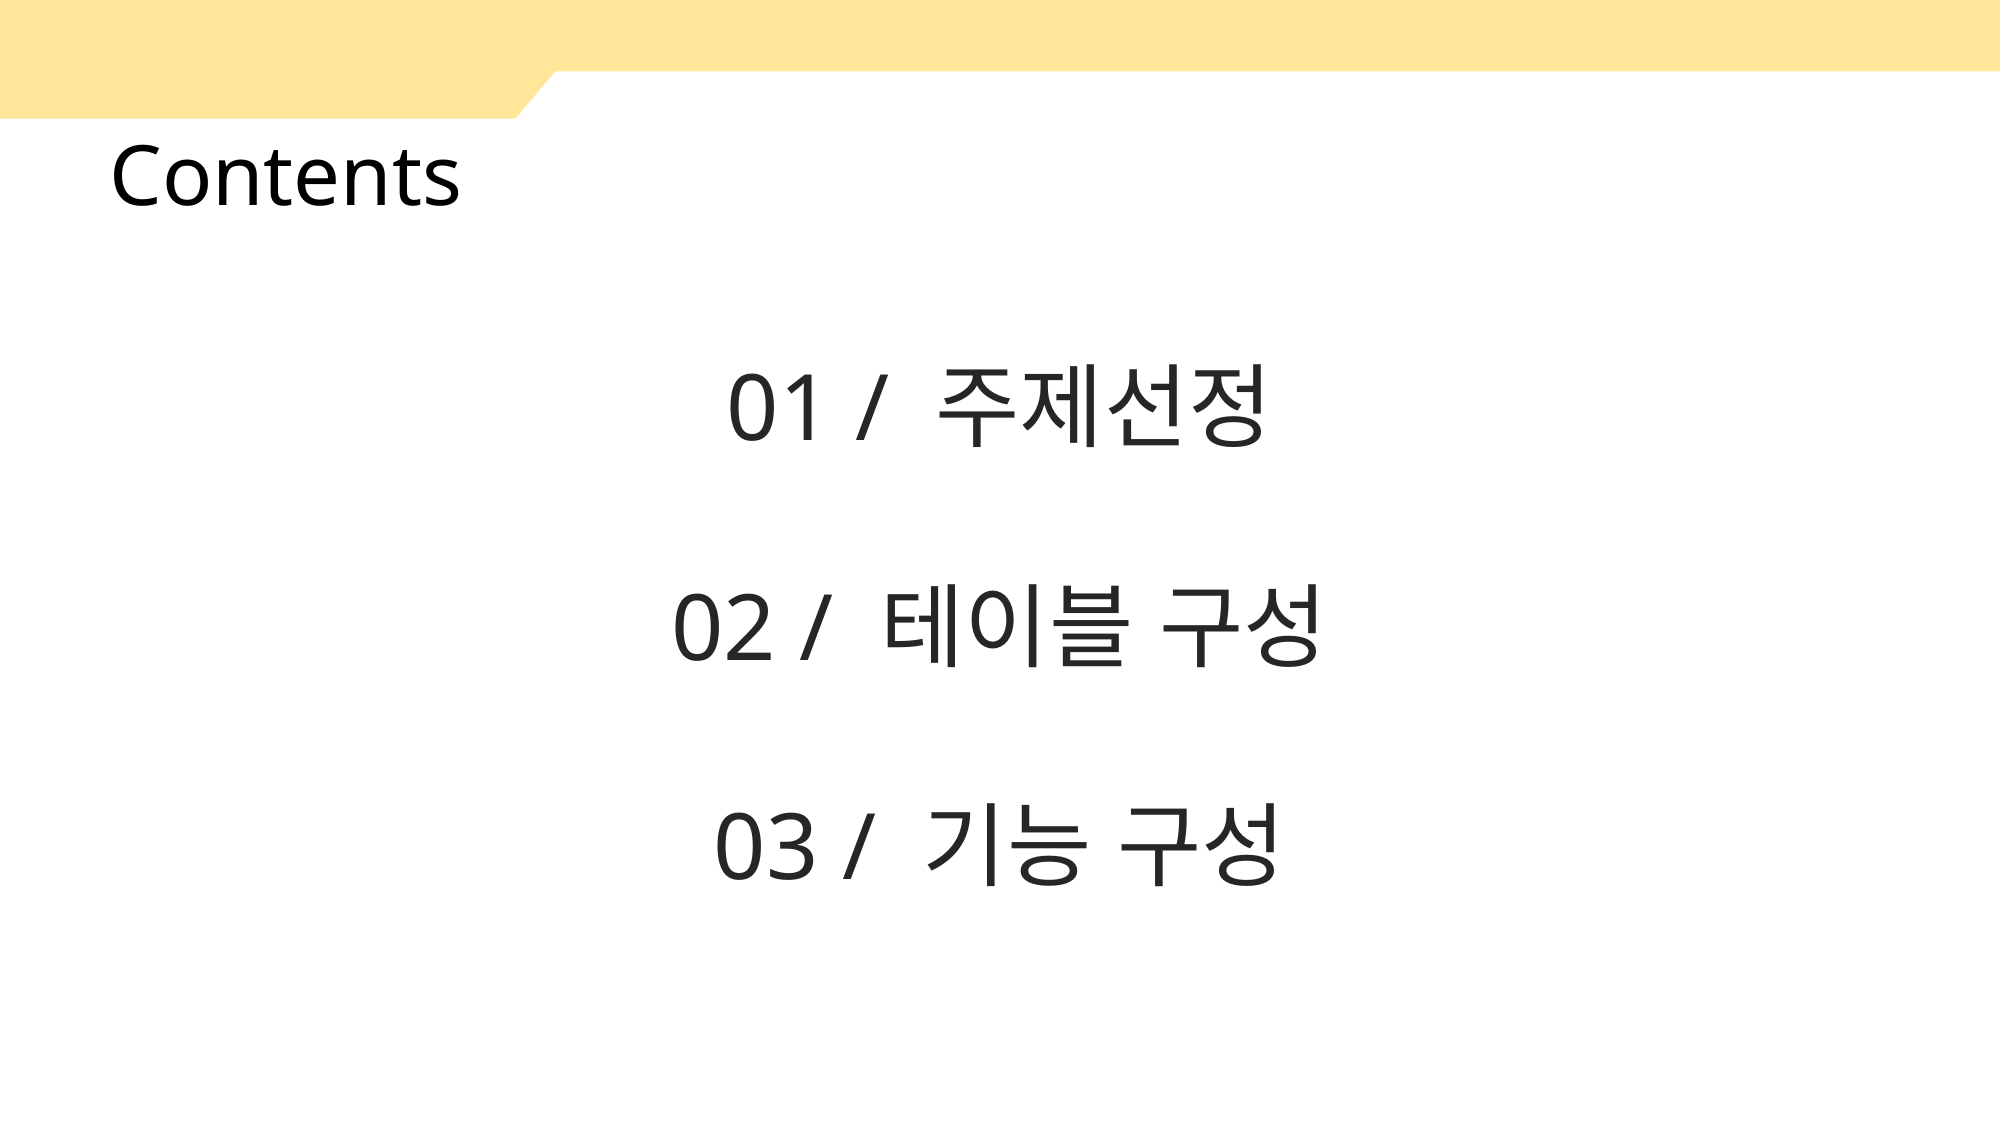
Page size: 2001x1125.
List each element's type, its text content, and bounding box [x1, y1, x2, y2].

text_box [0, 0, 2000, 120]
text_box 01 / 주제선정 02 / 테이블 구성 03 / 기능 구성 [656, 341, 1344, 906]
text_box Contents [94, 114, 478, 230]
